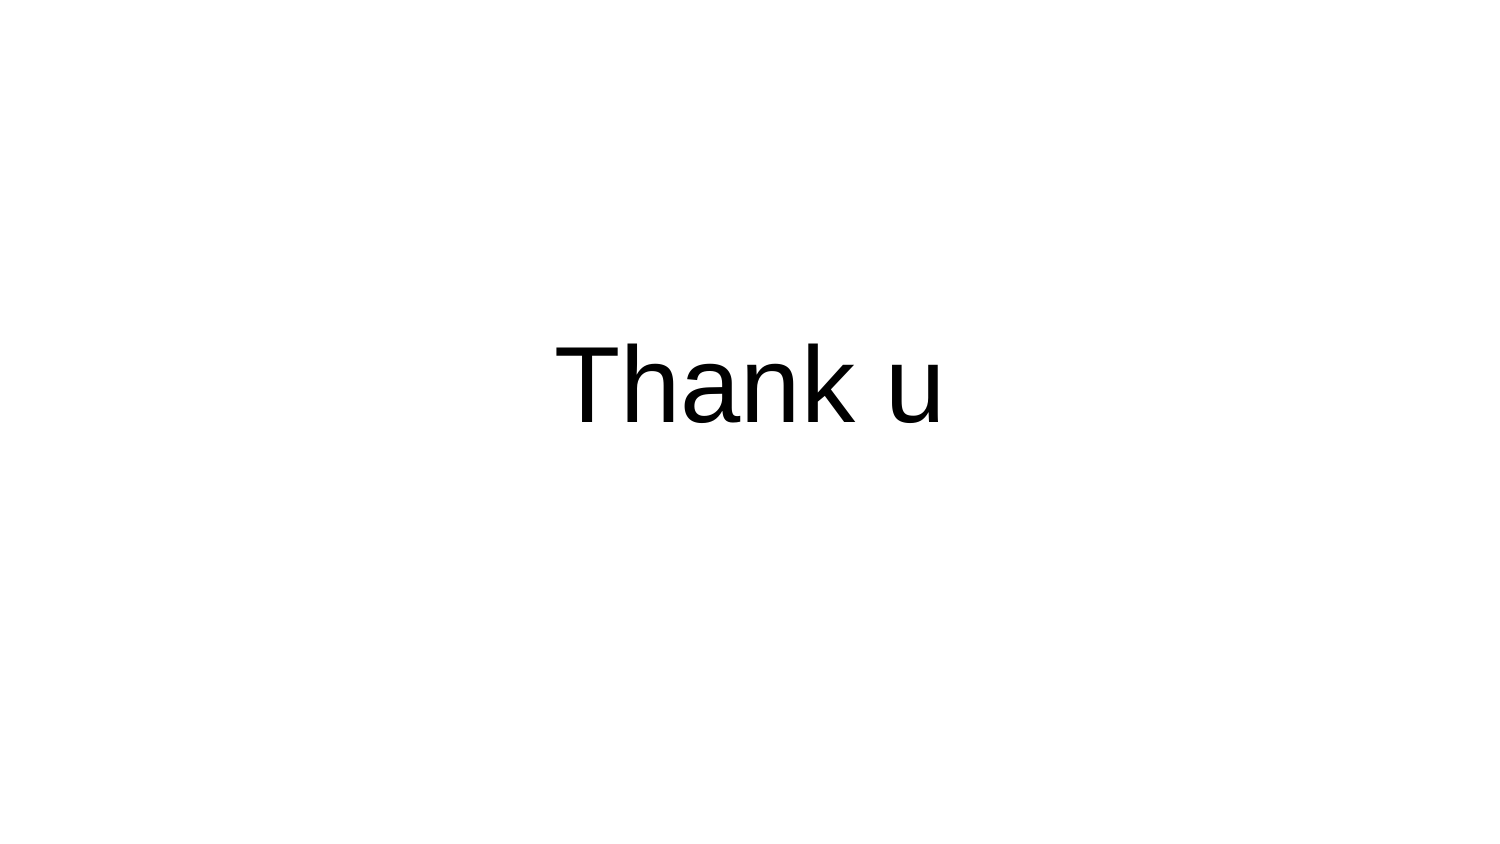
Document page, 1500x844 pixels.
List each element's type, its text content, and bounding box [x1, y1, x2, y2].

title Thank u [51, 122, 1449, 459]
